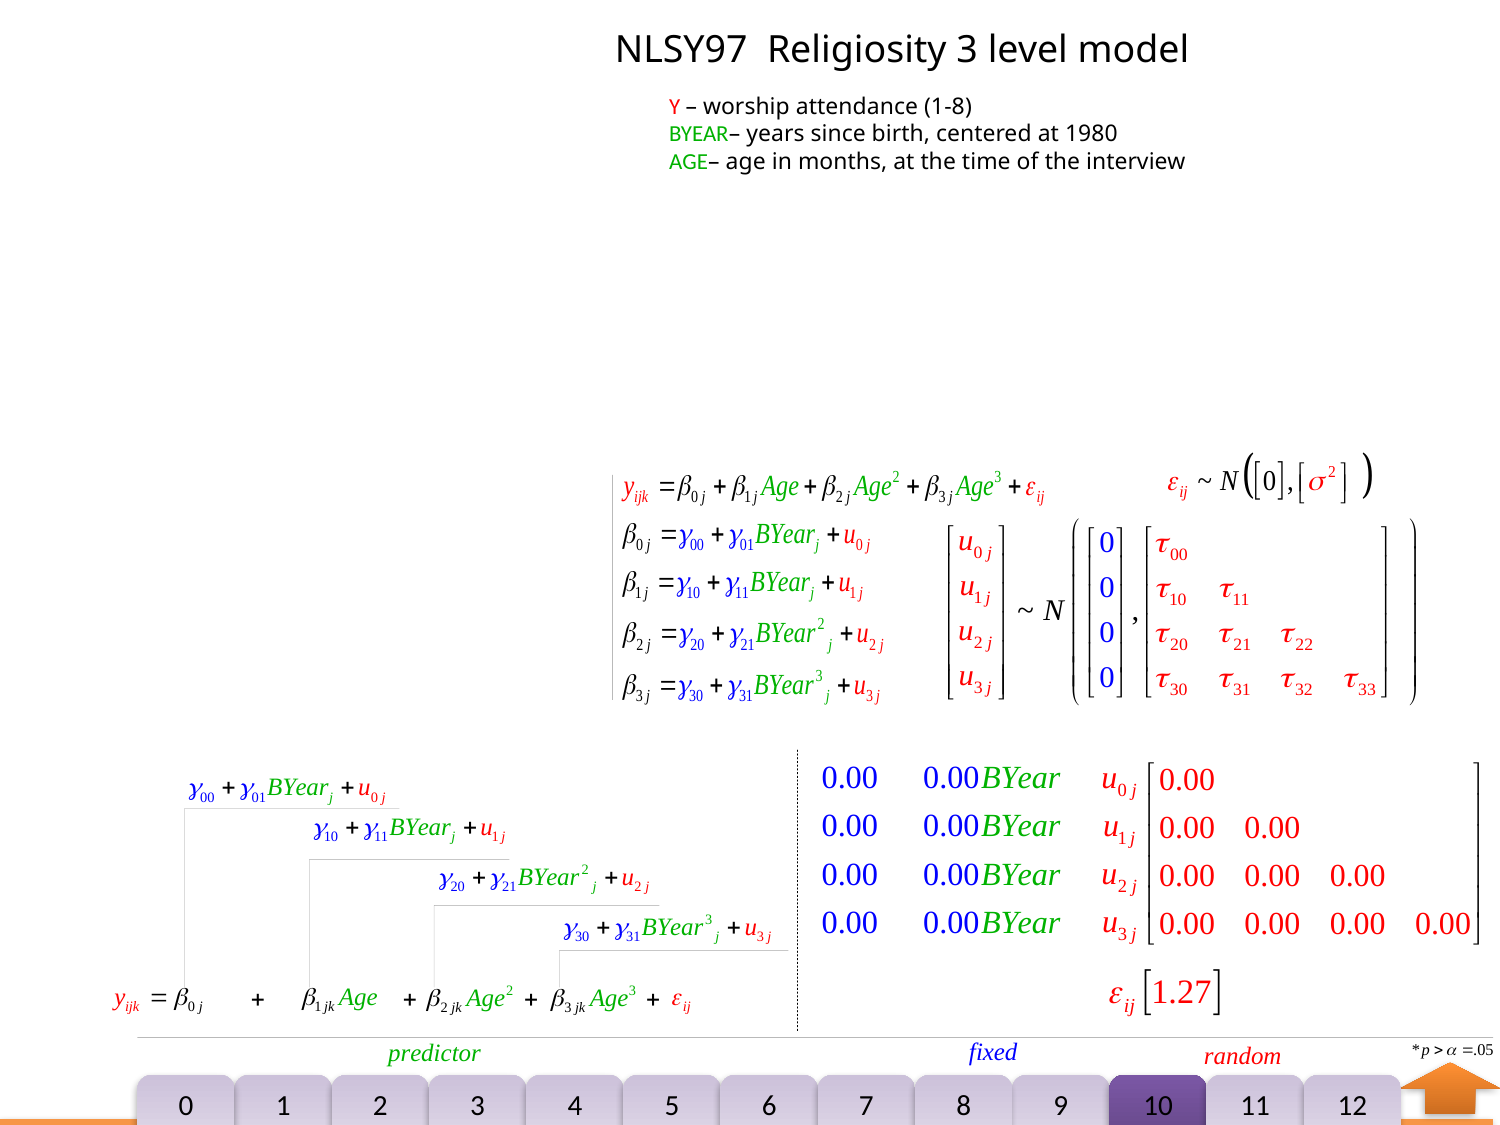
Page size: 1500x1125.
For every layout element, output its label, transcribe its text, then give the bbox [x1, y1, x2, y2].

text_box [1102, 960, 1238, 1025]
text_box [545, 978, 640, 1022]
text_box 1 [236, 1074, 329, 1121]
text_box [960, 1037, 1026, 1071]
text_box 11 [1206, 1074, 1302, 1121]
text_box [1199, 1041, 1286, 1071]
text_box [184, 770, 391, 807]
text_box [309, 810, 512, 851]
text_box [421, 978, 518, 1022]
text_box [667, 979, 697, 1020]
text_box [1404, 1072, 1500, 1115]
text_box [617, 462, 1050, 713]
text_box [1097, 749, 1500, 951]
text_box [398, 988, 422, 1012]
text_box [519, 988, 544, 1012]
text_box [107, 979, 167, 1020]
text_box 5 [623, 1074, 718, 1121]
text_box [246, 988, 270, 1012]
text_box 10 [1109, 1074, 1204, 1121]
text_box 2 [331, 1074, 427, 1121]
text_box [559, 908, 777, 951]
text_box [816, 758, 885, 942]
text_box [645, 988, 662, 1012]
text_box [168, 979, 209, 1020]
text_box 6 [720, 1074, 816, 1121]
text_box 3 [428, 1074, 524, 1121]
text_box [1162, 449, 1376, 518]
text_box 7 [817, 1074, 913, 1121]
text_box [1410, 1040, 1497, 1063]
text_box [434, 857, 656, 901]
text_box 8 [914, 1074, 1013, 1121]
text_box NLSY97 Religiosity 3 level model [600, 17, 1475, 77]
text_box 0 [137, 1074, 235, 1121]
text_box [940, 512, 1426, 713]
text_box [380, 1037, 488, 1072]
text_box 9 [1015, 1074, 1107, 1121]
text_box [918, 758, 1067, 942]
text_box 4 [526, 1074, 621, 1121]
text_box 12 [1303, 1074, 1402, 1121]
text_box Y – worship attendance (1-8) BYEAR– years since birth, centered at 1980 AGE– age in months, at the time of the interview [654, 84, 1475, 182]
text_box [296, 979, 383, 1020]
